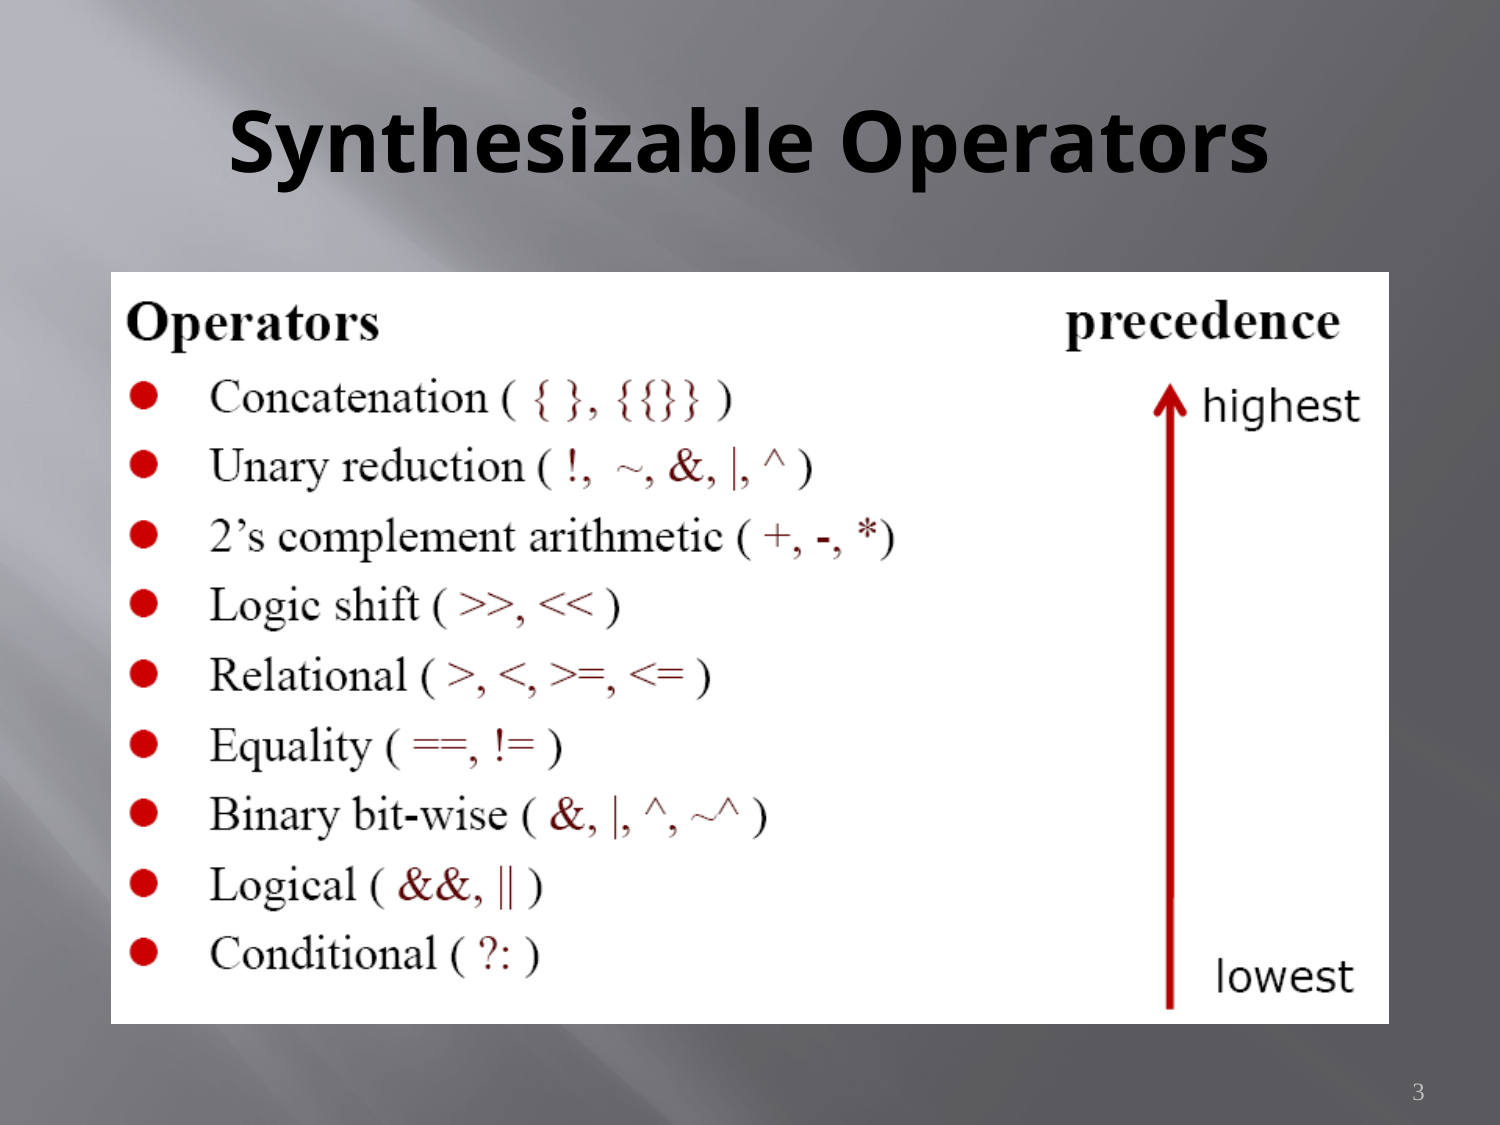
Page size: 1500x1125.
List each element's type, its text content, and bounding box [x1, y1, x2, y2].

title Synthesizable Operators [75, 45, 1425, 233]
slide_number 3 [1299, 1052, 1425, 1113]
picture [111, 271, 1389, 1024]
